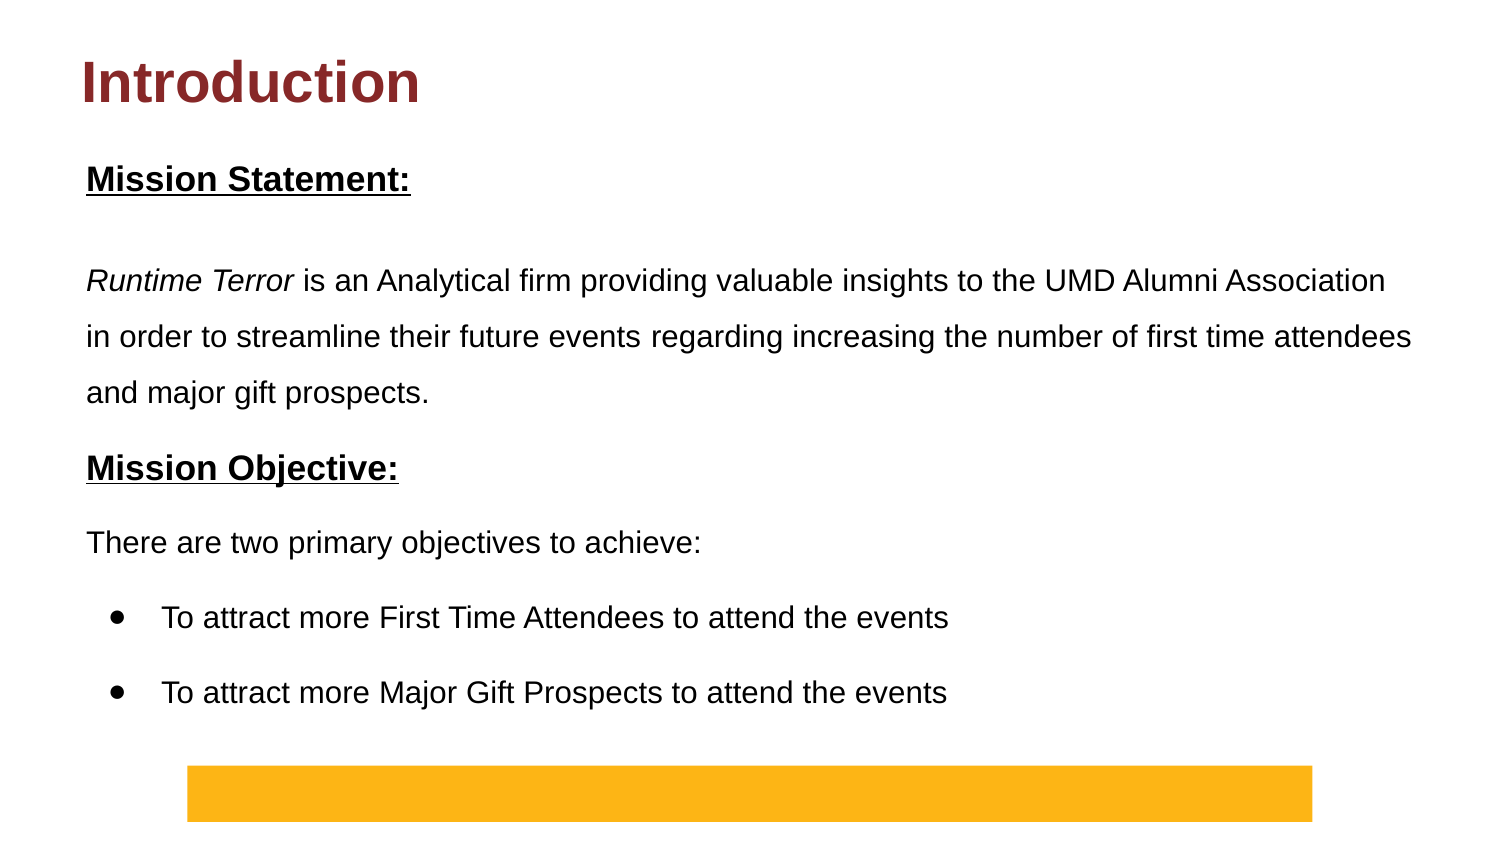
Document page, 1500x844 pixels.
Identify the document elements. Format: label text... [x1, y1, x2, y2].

text_box Introduction [70, 46, 1430, 122]
text_box Mission Statement: Runtime Terror is an Analytical firm providing valuable insights to the UMD Alumni Association in order to streamline their future events regarding increasing the number of first time attendees and major gift prospects. Mission Objective: There are two primary objectives to achieve: To attract more First Time Attendees to attend the events To attract more Major Gift Prospects to attend the events [74, 150, 1426, 716]
text_box [187, 765, 1313, 822]
